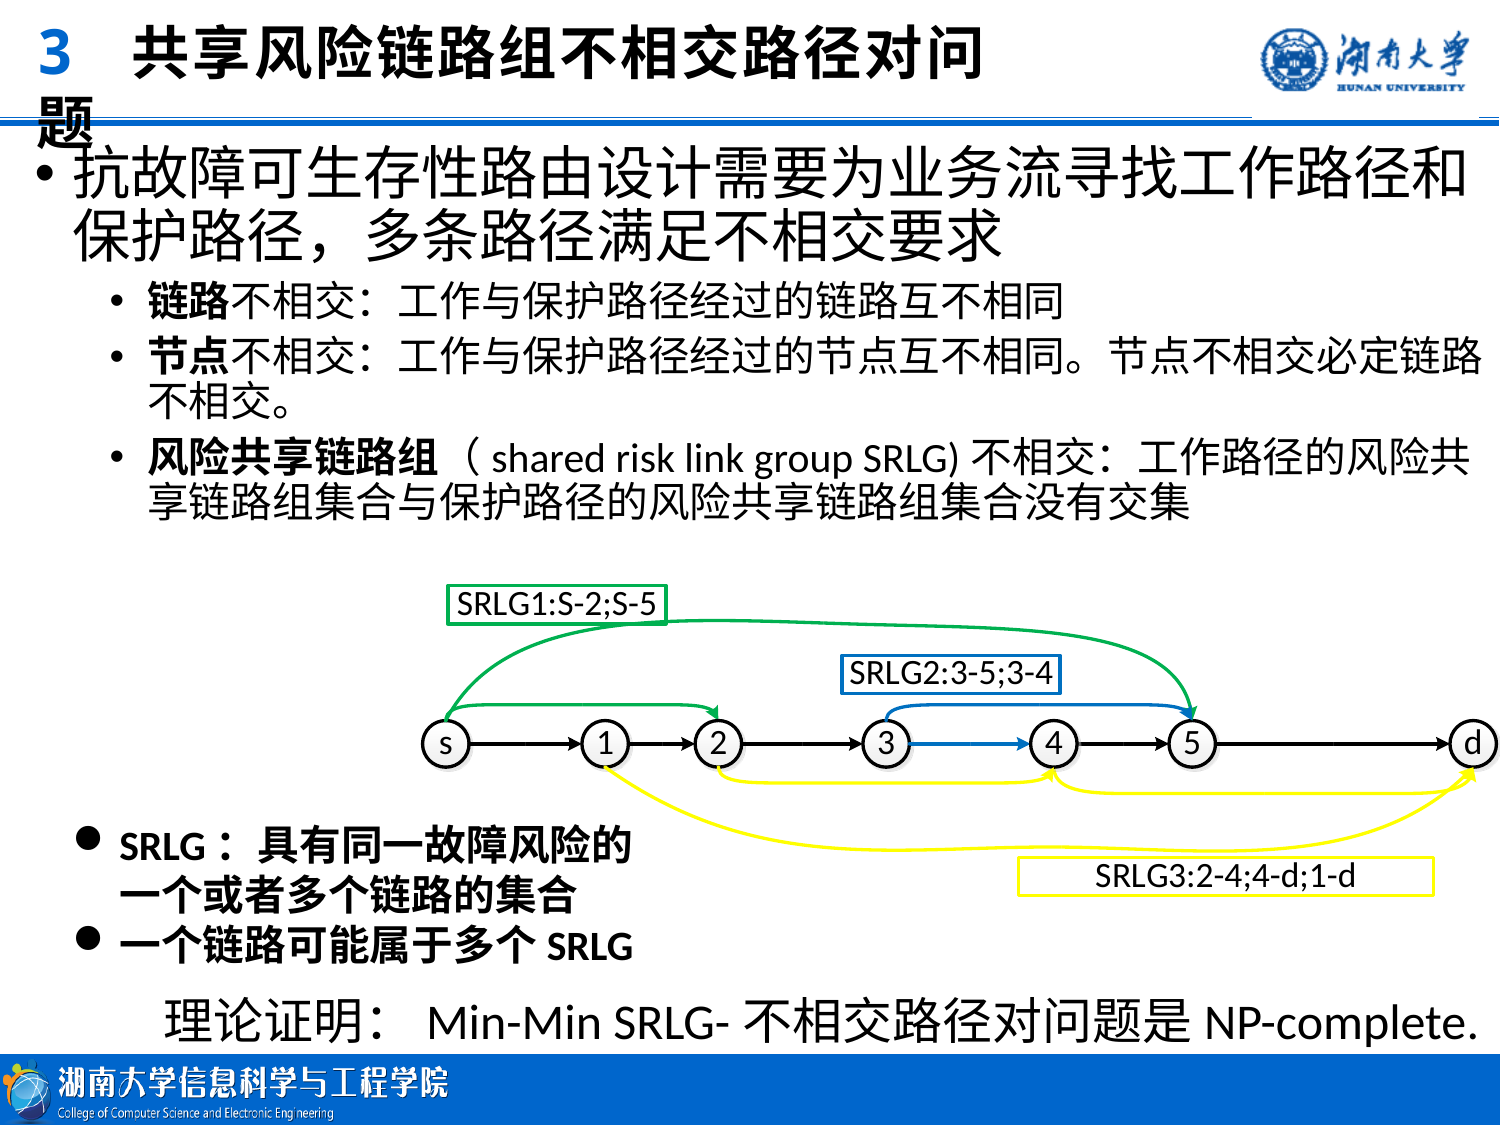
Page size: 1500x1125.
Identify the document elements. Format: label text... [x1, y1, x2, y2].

picture [1252, 3, 1479, 118]
text_box 抗故障可生存性路由设计需要为业务流寻找工作路径和保护路径，多条路径满足不相交要求 链路不相交：工作与保护路径经过的链路互不相同 节点不相交：工作与保护路径经过的节点互不相同。节点不相交必定链路不相交。 风险共享链路组（shared risk link group SRLG)不相交：工作路径的风险共享链路组集合与保护路径的风险共享链路组集合没有交集 [19, 136, 1500, 850]
text_box 3 共享风险链路组不相交路径对问题 [21, 4, 1000, 136]
text_box SRLG：具有同一故障风险的一个或者多个链路的集合 一个链路可能属于多个SRLG [57, 811, 673, 976]
text_box 理论证明：Min-Min SRLG-不相交路径对问题是NP-complete. [149, 981, 1494, 1057]
picture [419, 570, 1500, 916]
picture [0, 1054, 450, 1124]
